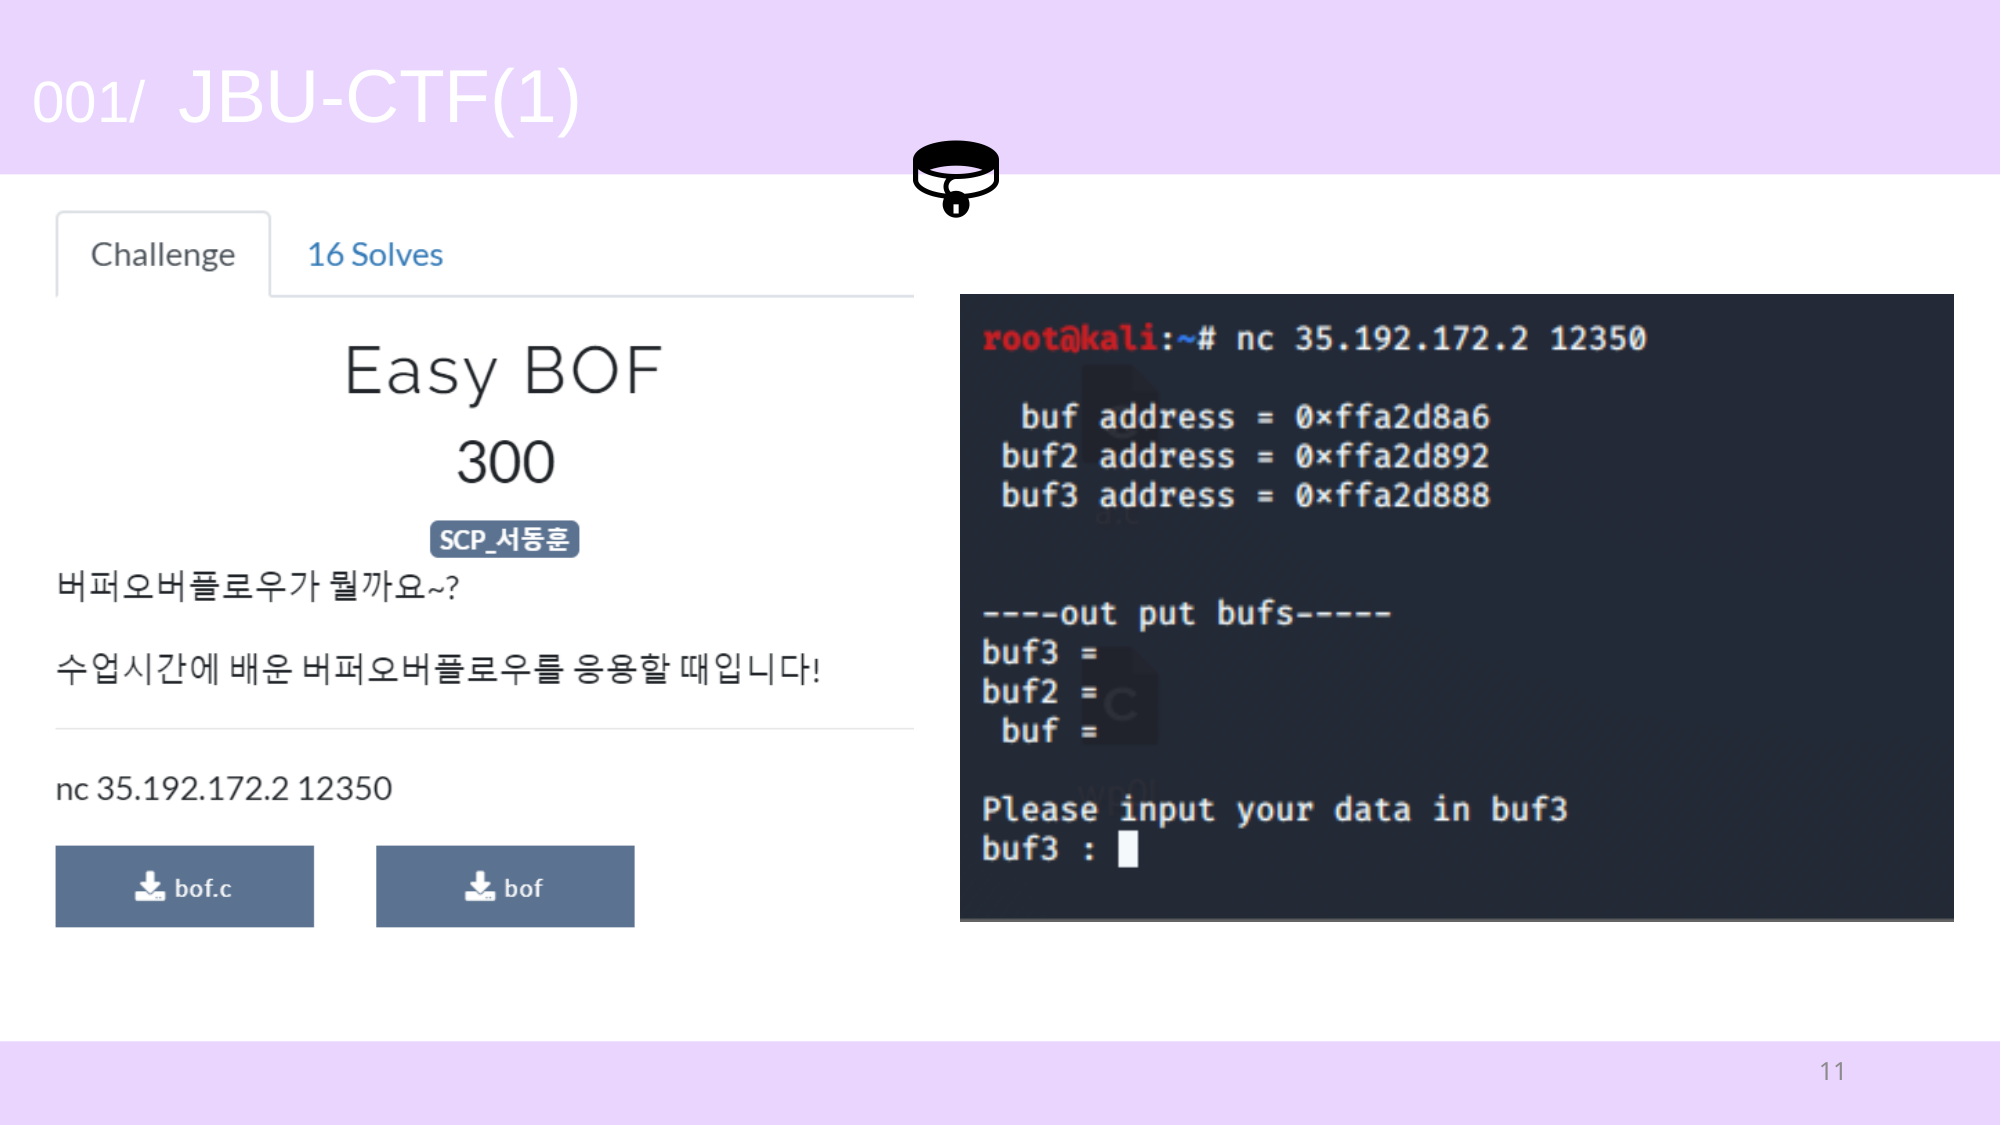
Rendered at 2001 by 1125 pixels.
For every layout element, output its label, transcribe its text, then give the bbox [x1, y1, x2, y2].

text_box [0, 173, 2000, 1042]
text_box 001/ JBU-CTF(1) [17, 40, 598, 146]
picture [24, 136, 999, 951]
picture [960, 294, 1954, 922]
slide_number 11 [1412, 1042, 1863, 1103]
